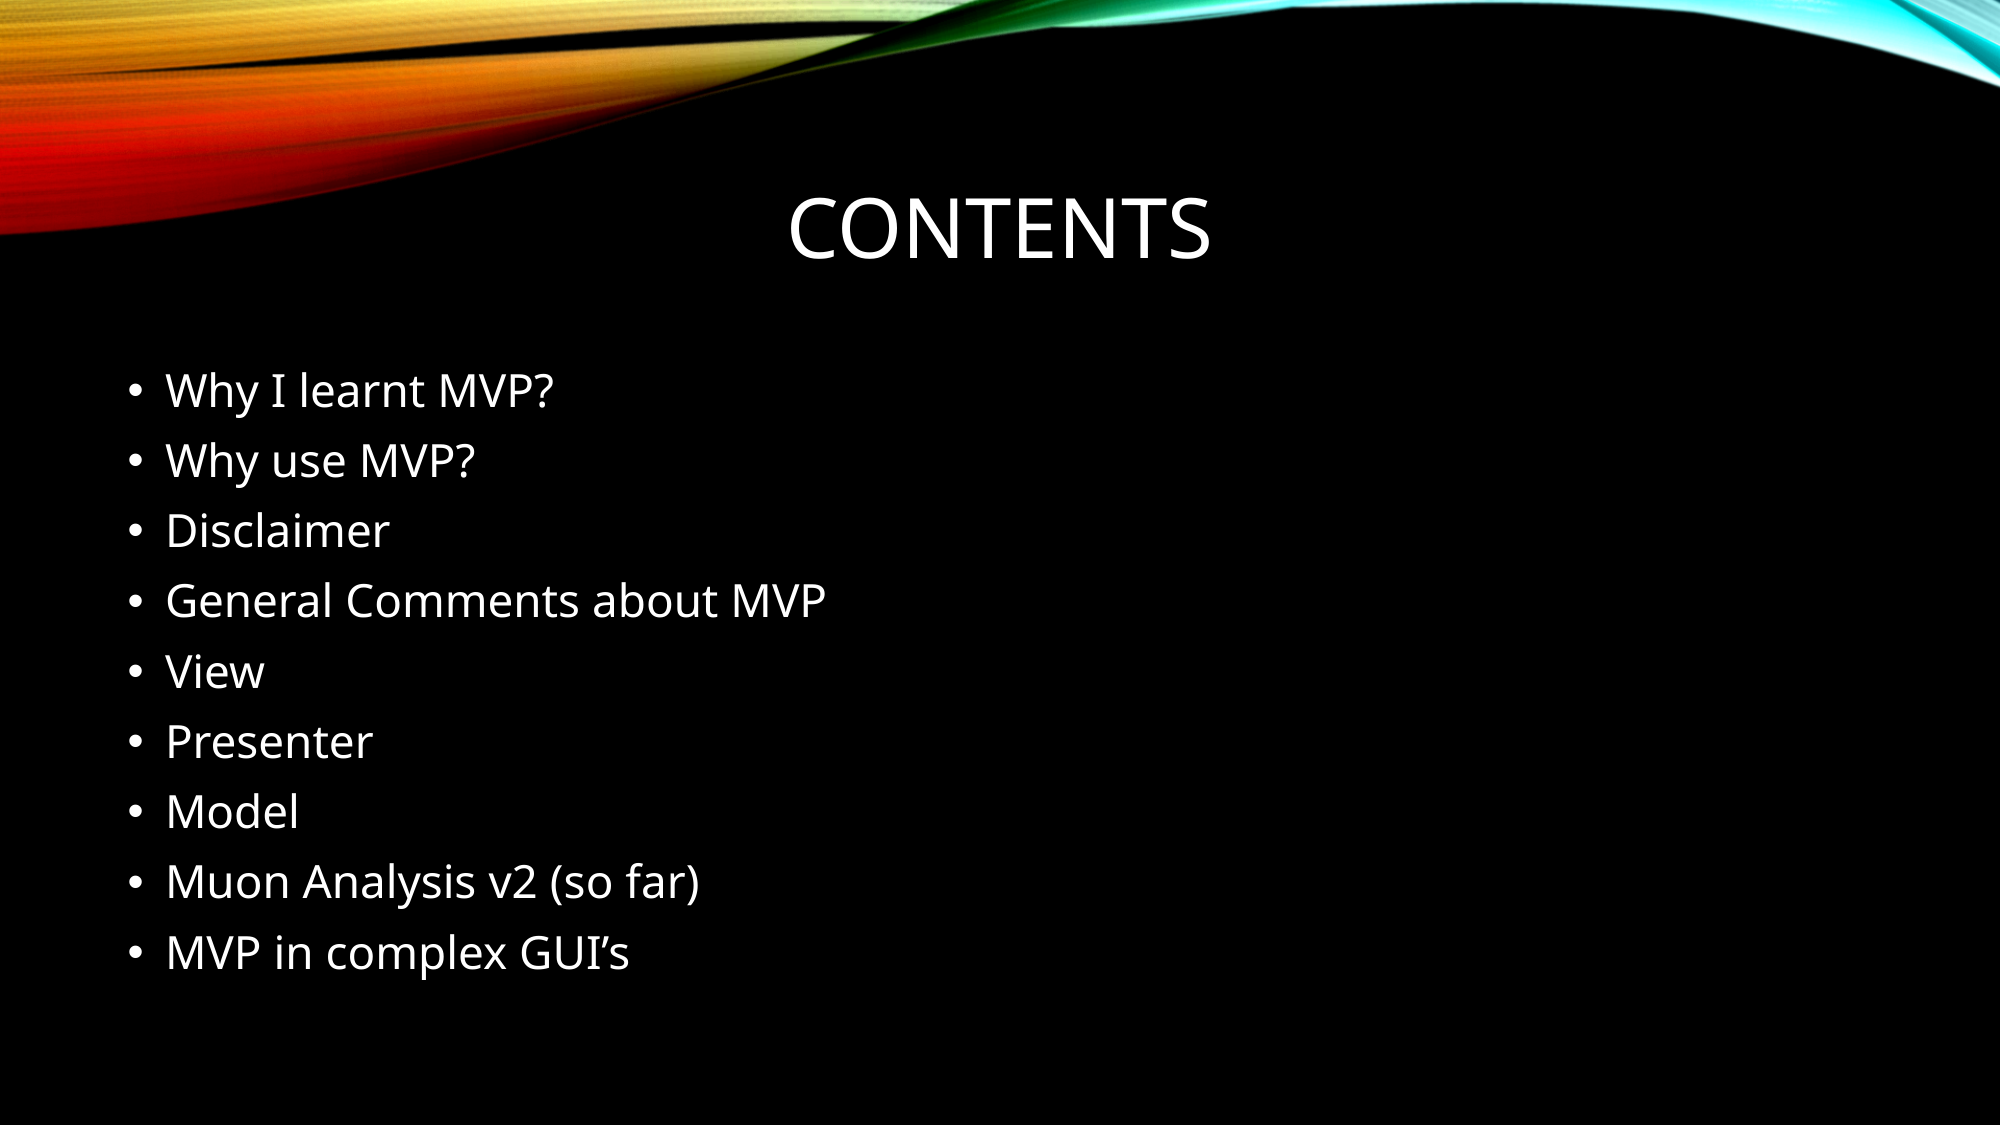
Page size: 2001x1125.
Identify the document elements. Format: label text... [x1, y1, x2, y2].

list Why I learnt MVP? Why use MVP? Disclaimer General Comments about MVP View Presenter Model Muon Analysis v2 (so far) MVP in complex GUI’s [112, 360, 1888, 1021]
title Contents [112, 125, 1888, 338]
picture [0, 0, 2000, 237]
